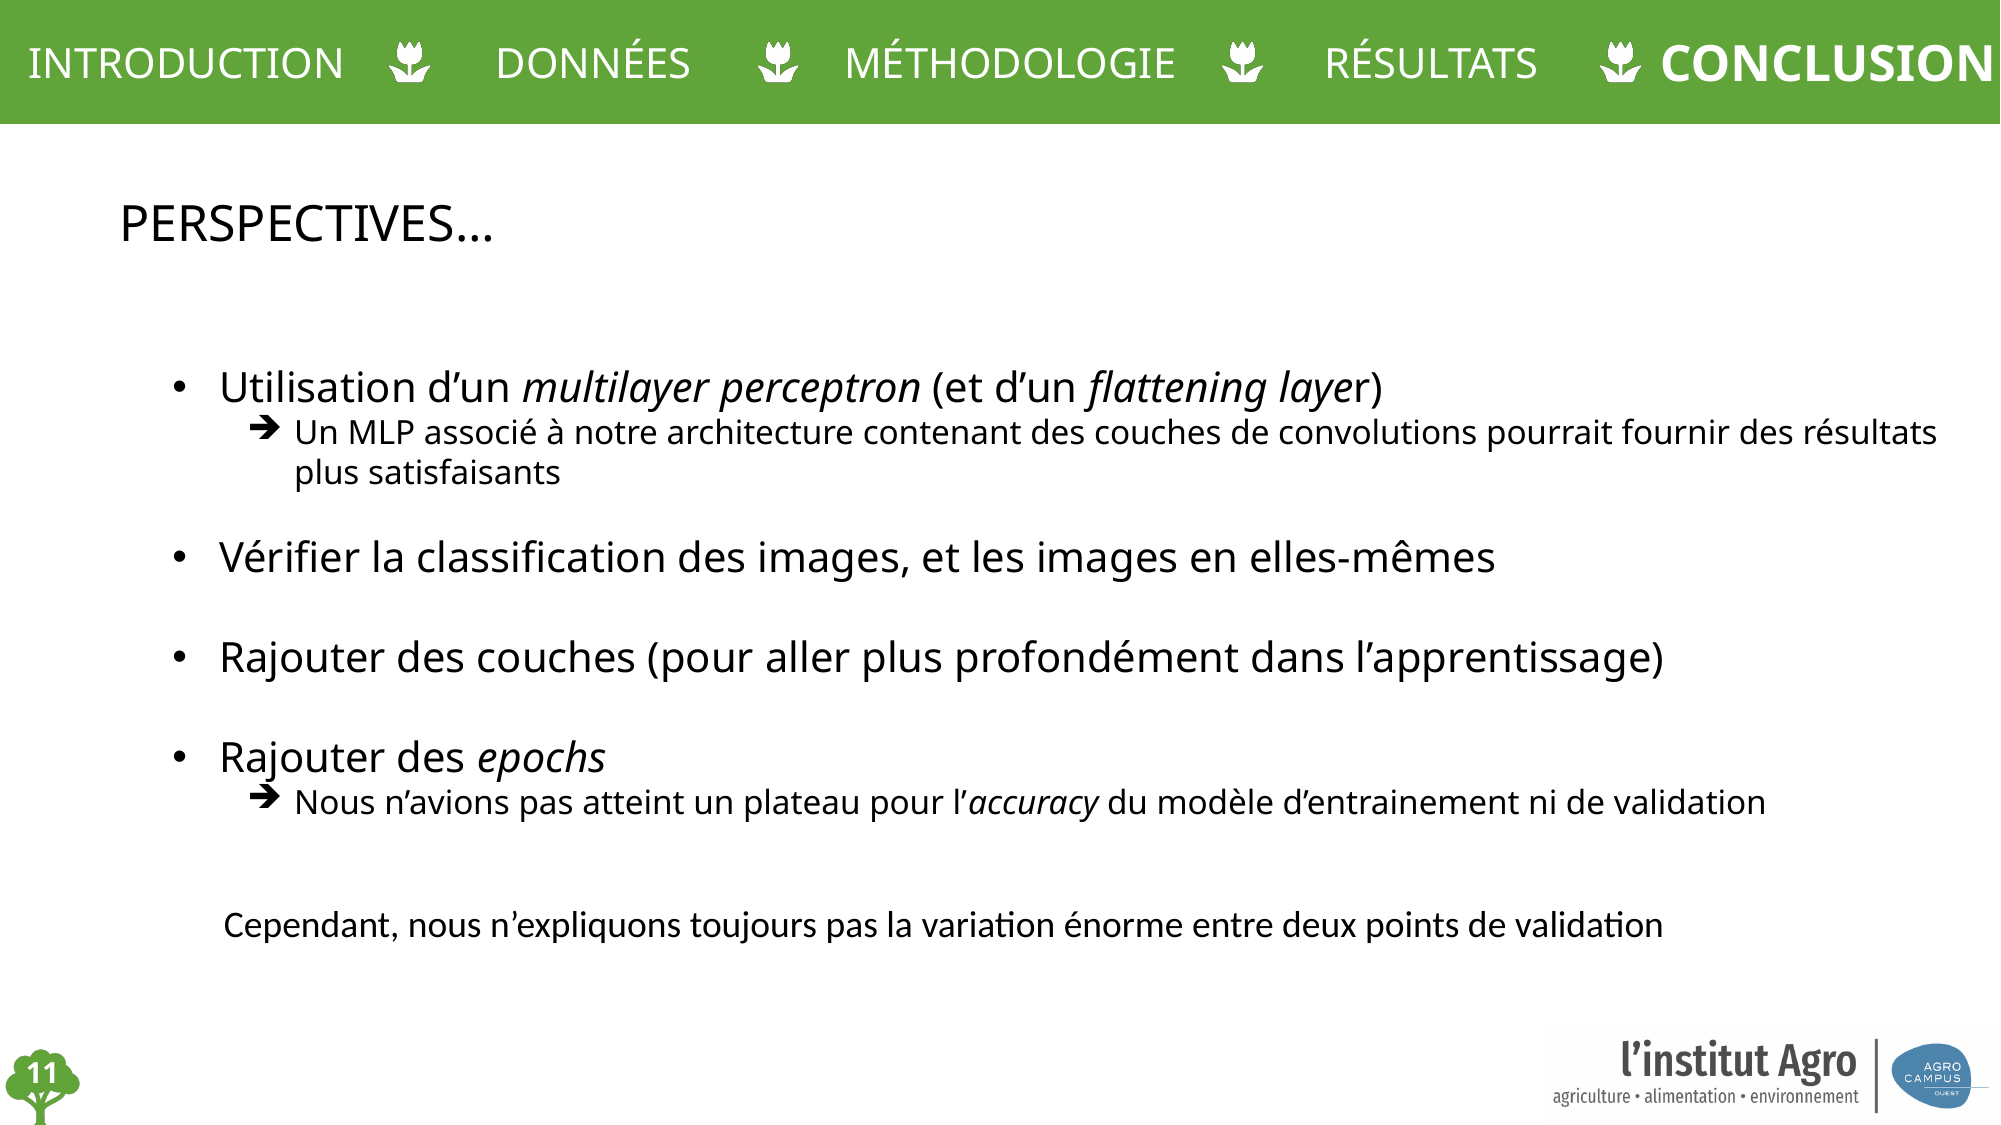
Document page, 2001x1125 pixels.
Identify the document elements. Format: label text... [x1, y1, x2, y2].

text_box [63, 24, 1953, 100]
text_box Utilisation d’un multilayer perceptron (et d’un flattening layer) Un MLP associé à notre architecture contenant des couches de convolutions pourrait fournir des résultats plus satisfaisants Vérifier la classification des images, et les images en elles-mêmes Rajouter des couches (pour aller plus profondément dans l’apprentissage) Rajouter des epochs Nous n’avions pas atteint un plateau pour l’accuracy du modèle d’entrainement ni de validation [157, 353, 1973, 829]
text_box [0, 0, 2000, 125]
text_box Cependant, nous n’expliquons toujours pas la variation énorme entre deux points de validation [209, 892, 1753, 953]
text_box Perspectives… [104, 183, 523, 259]
picture [1541, 1026, 2000, 1125]
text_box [0, 1044, 85, 1125]
